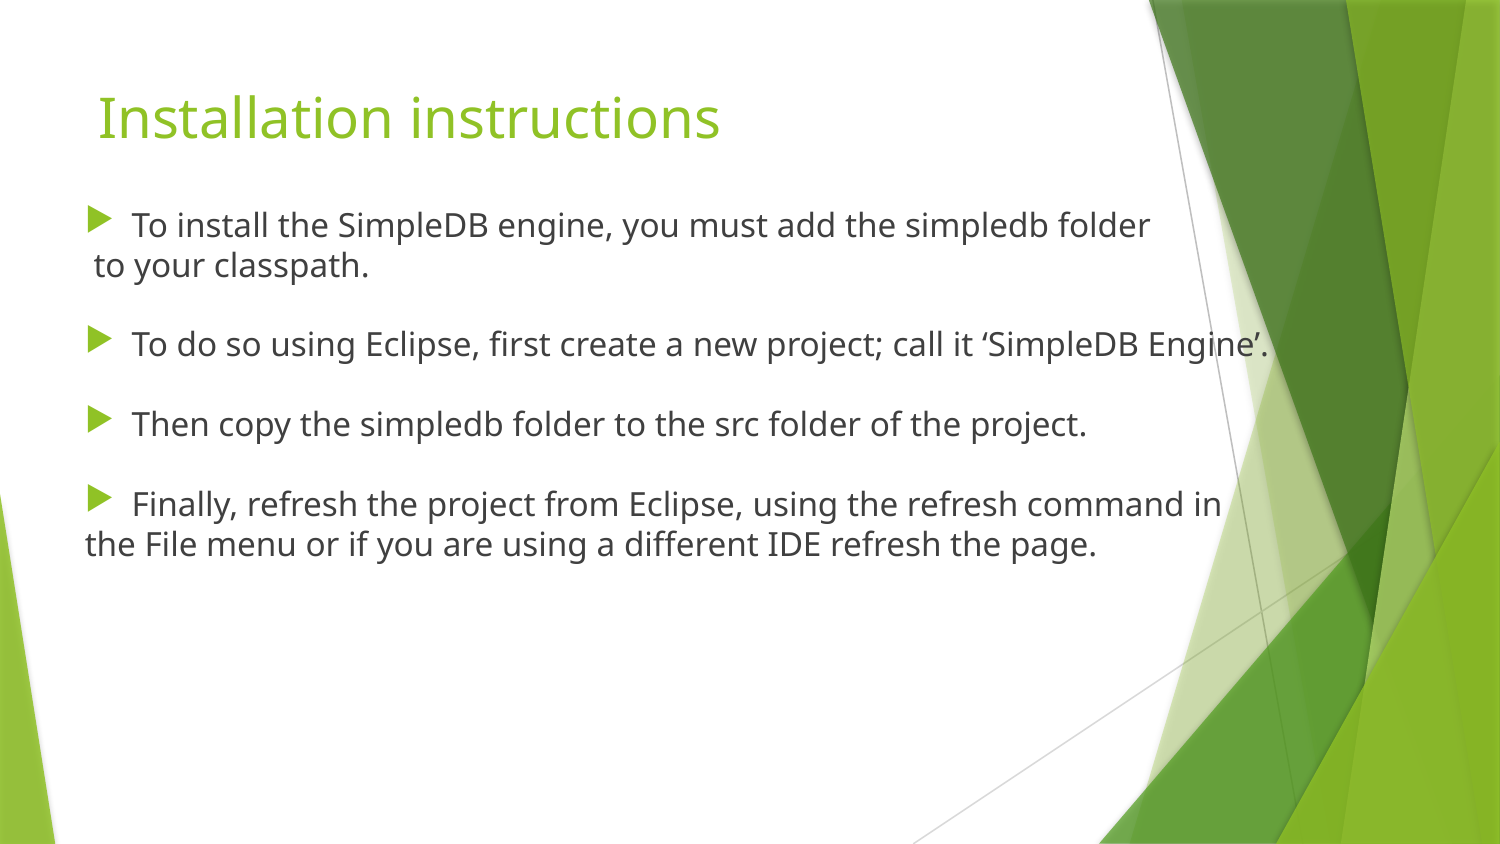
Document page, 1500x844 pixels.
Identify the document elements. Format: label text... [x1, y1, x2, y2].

text_box To install the SimpleDB engine, you must add the simpledb folder to your classpath. To do so using Eclipse, first create a new project; call it ‘SimpleDB Engine’. Then copy the simpledb folder to the src folder of the project. Finally, refresh the project from Eclipse, using the refresh command in the File menu or if you are using a different IDE refresh the page. [51, 188, 1449, 750]
title Installation instructions [83, 75, 1141, 188]
